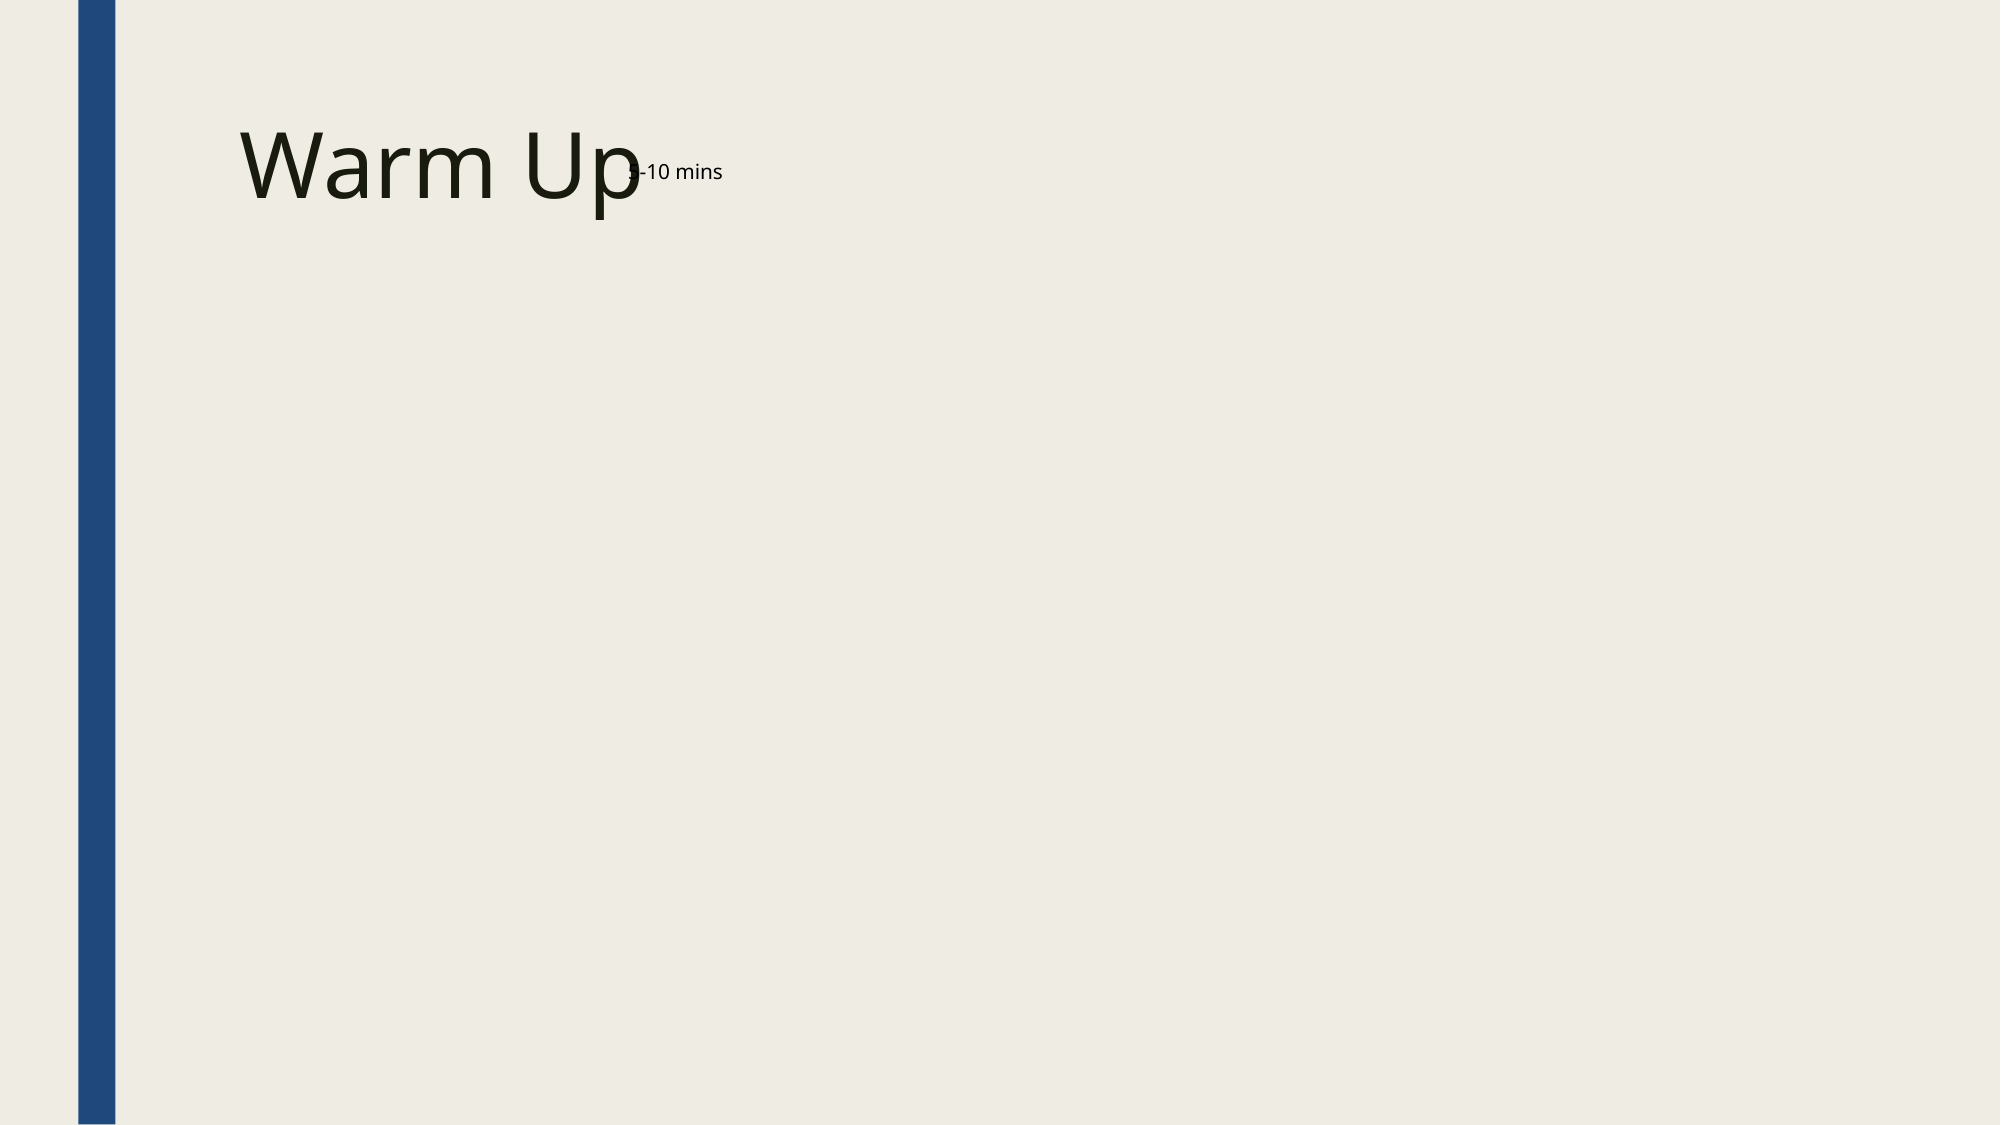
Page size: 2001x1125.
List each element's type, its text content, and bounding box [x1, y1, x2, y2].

text_box 5-10 mins [613, 151, 748, 191]
text_box Warm Up [224, 112, 1800, 356]
